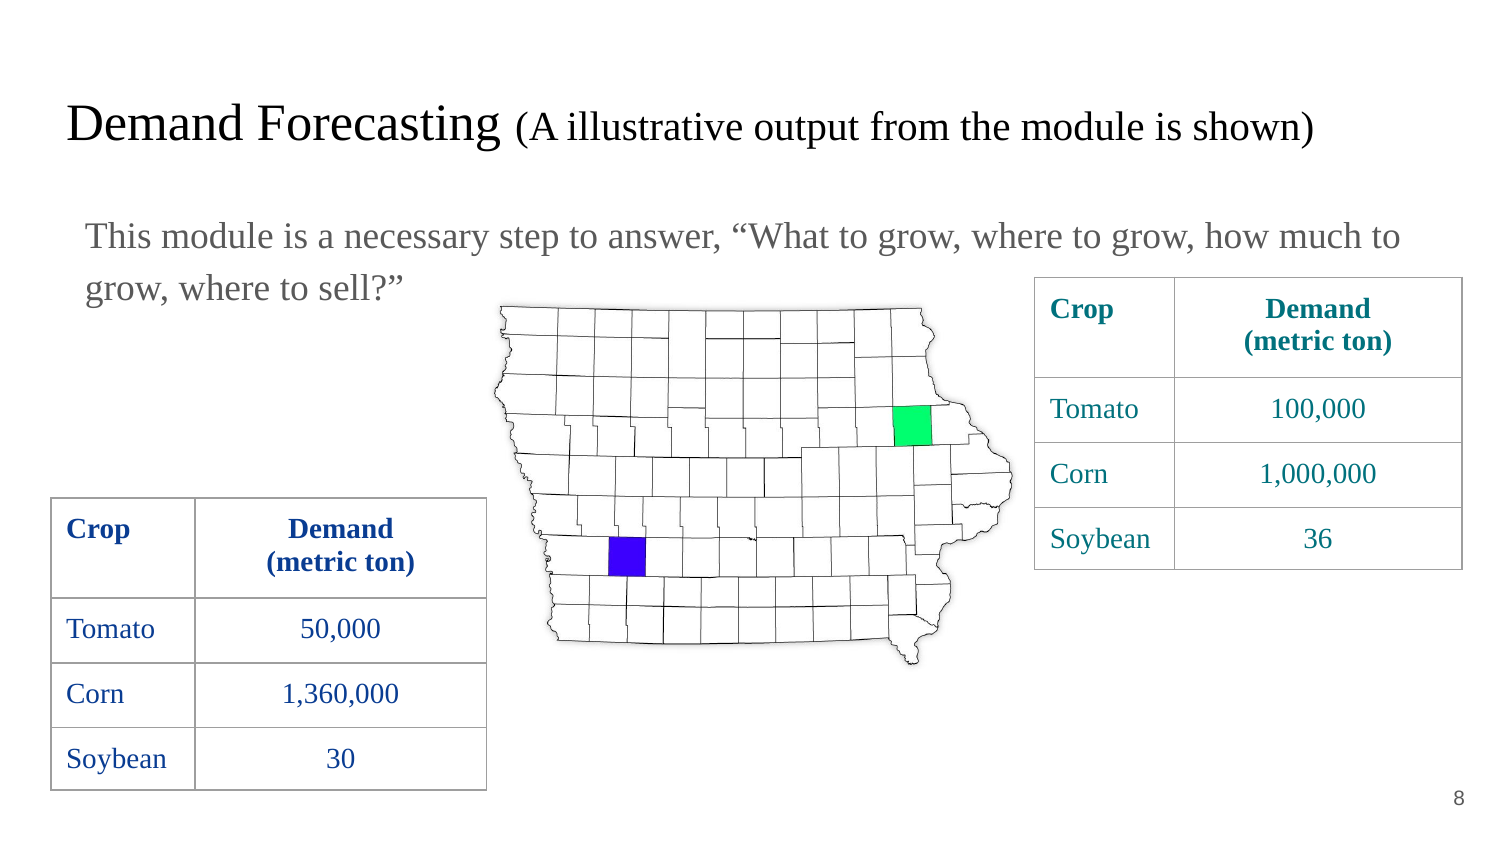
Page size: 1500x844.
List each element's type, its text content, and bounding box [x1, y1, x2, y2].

slide_number 8 [1389, 764, 1480, 830]
table_cell 30 [196, 728, 486, 789]
list This module is a necessary step to answer, “What to grow, where to grow, how much to grow, where to sell?” [51, 189, 1449, 750]
table_cell Tomato [52, 599, 194, 662]
table_header Crop [52, 499, 194, 597]
table_header Demand (metric ton) [1175, 278, 1461, 377]
table_cell Soybean [52, 728, 194, 789]
table_header Crop [1035, 278, 1174, 377]
table_cell Soybean [1035, 508, 1174, 569]
table_cell Corn [52, 664, 194, 727]
table_header Demand (metric ton) [196, 499, 470, 597]
title Demand Forecasting (A illustrative output from the module is shown) [51, 72, 1449, 167]
table_cell Corn [1035, 443, 1174, 507]
table_cell 50,000 [196, 599, 470, 662]
table_cell Tomato [1035, 378, 1174, 442]
table_cell 1,360,000 [196, 664, 486, 727]
table_cell 1,000,000 [1175, 443, 1461, 507]
table_cell 100,000 [1175, 378, 1461, 442]
picture [475, 268, 1025, 706]
table_cell 36 [1175, 508, 1461, 569]
